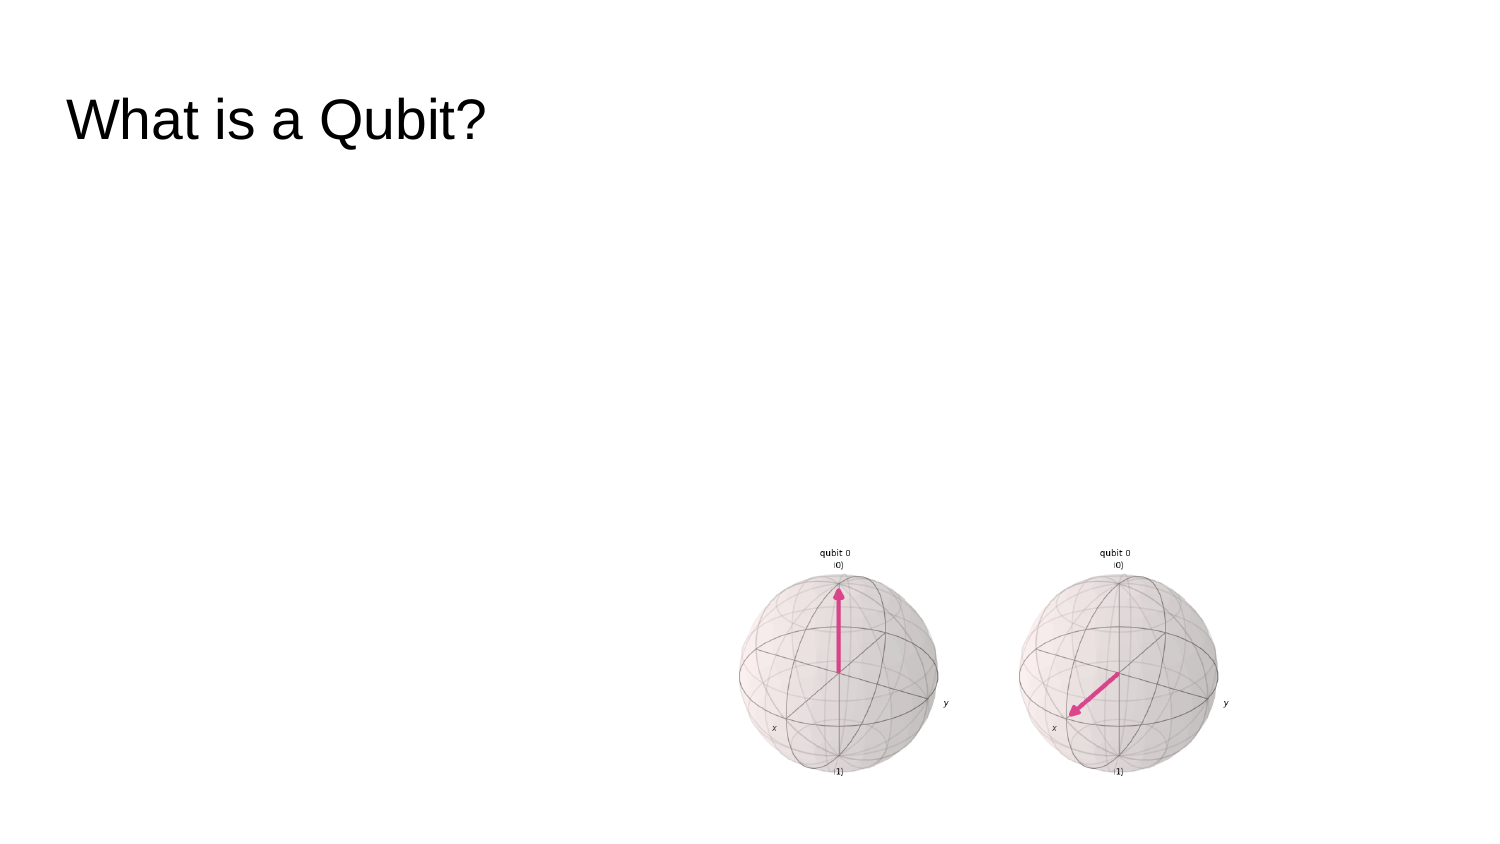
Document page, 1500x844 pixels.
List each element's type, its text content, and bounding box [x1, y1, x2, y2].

title What is a Qubit? [51, 72, 1449, 167]
picture [679, 523, 1264, 826]
